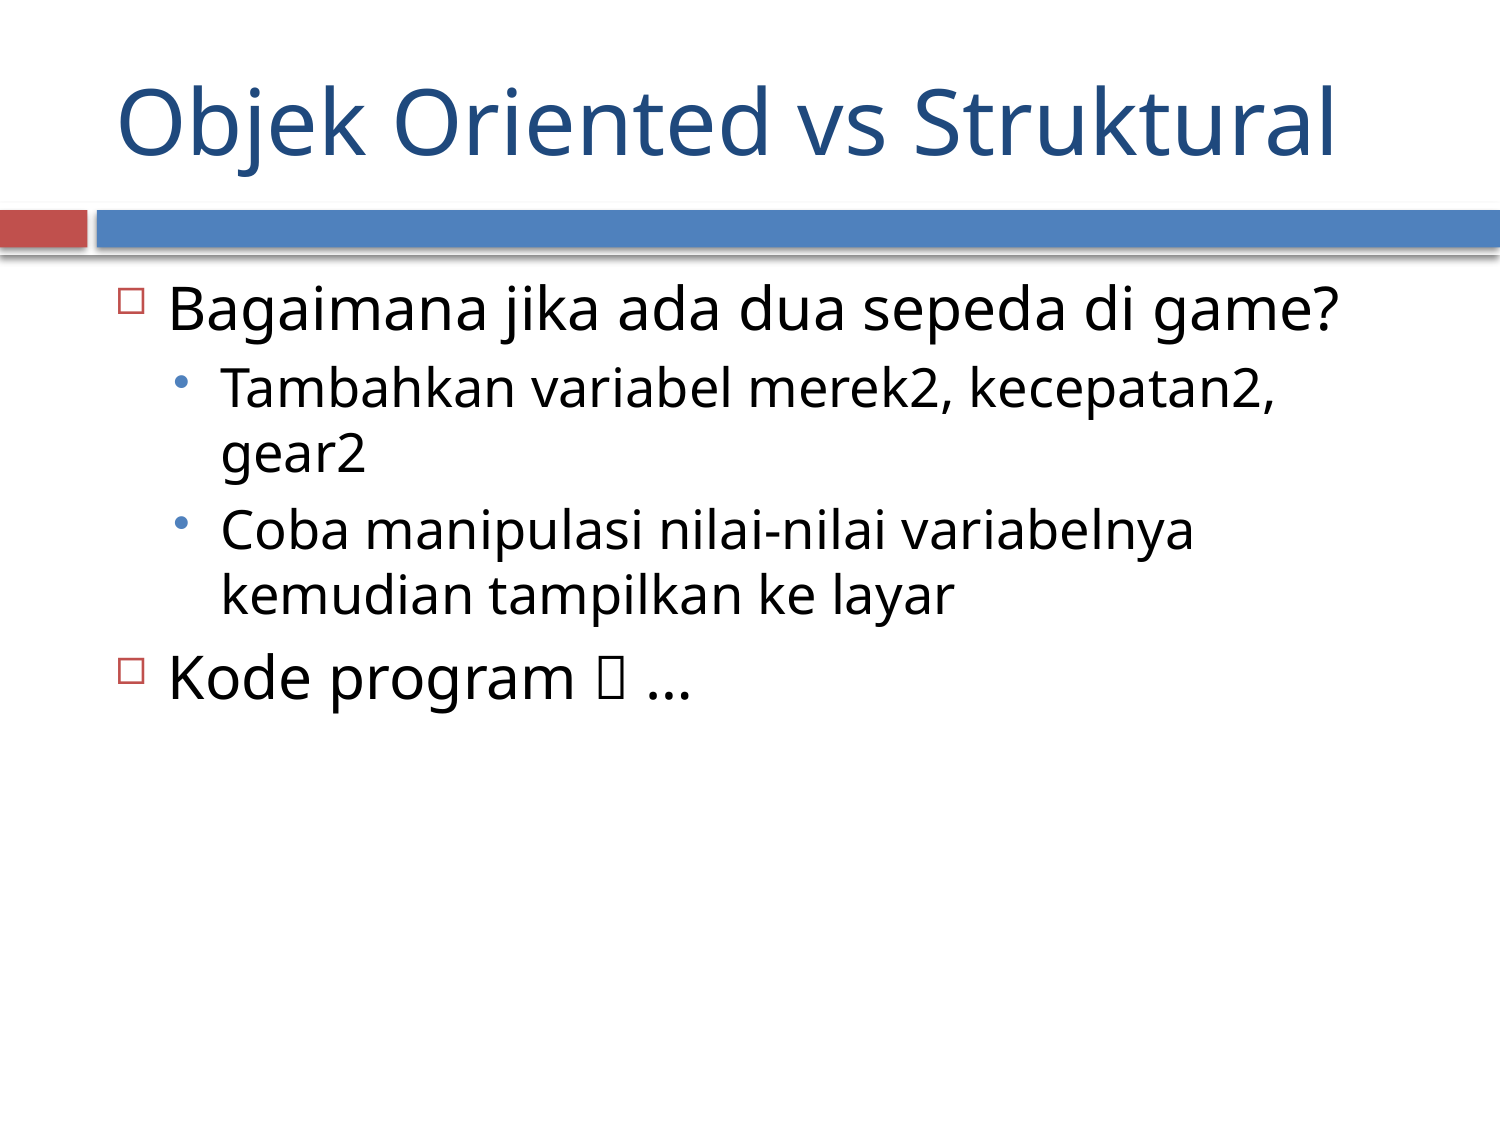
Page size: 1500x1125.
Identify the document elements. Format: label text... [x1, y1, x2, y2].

title Objek Oriented vs Struktural [100, 37, 1438, 200]
list Bagaimana jika ada dua sepeda di game? Tambahkan variabel merek2, kecepatan2, gear2 Coba manipulasi nilai-nilai variabelnya kemudian tampilkan ke layar Kode program  … [100, 262, 1438, 1000]
